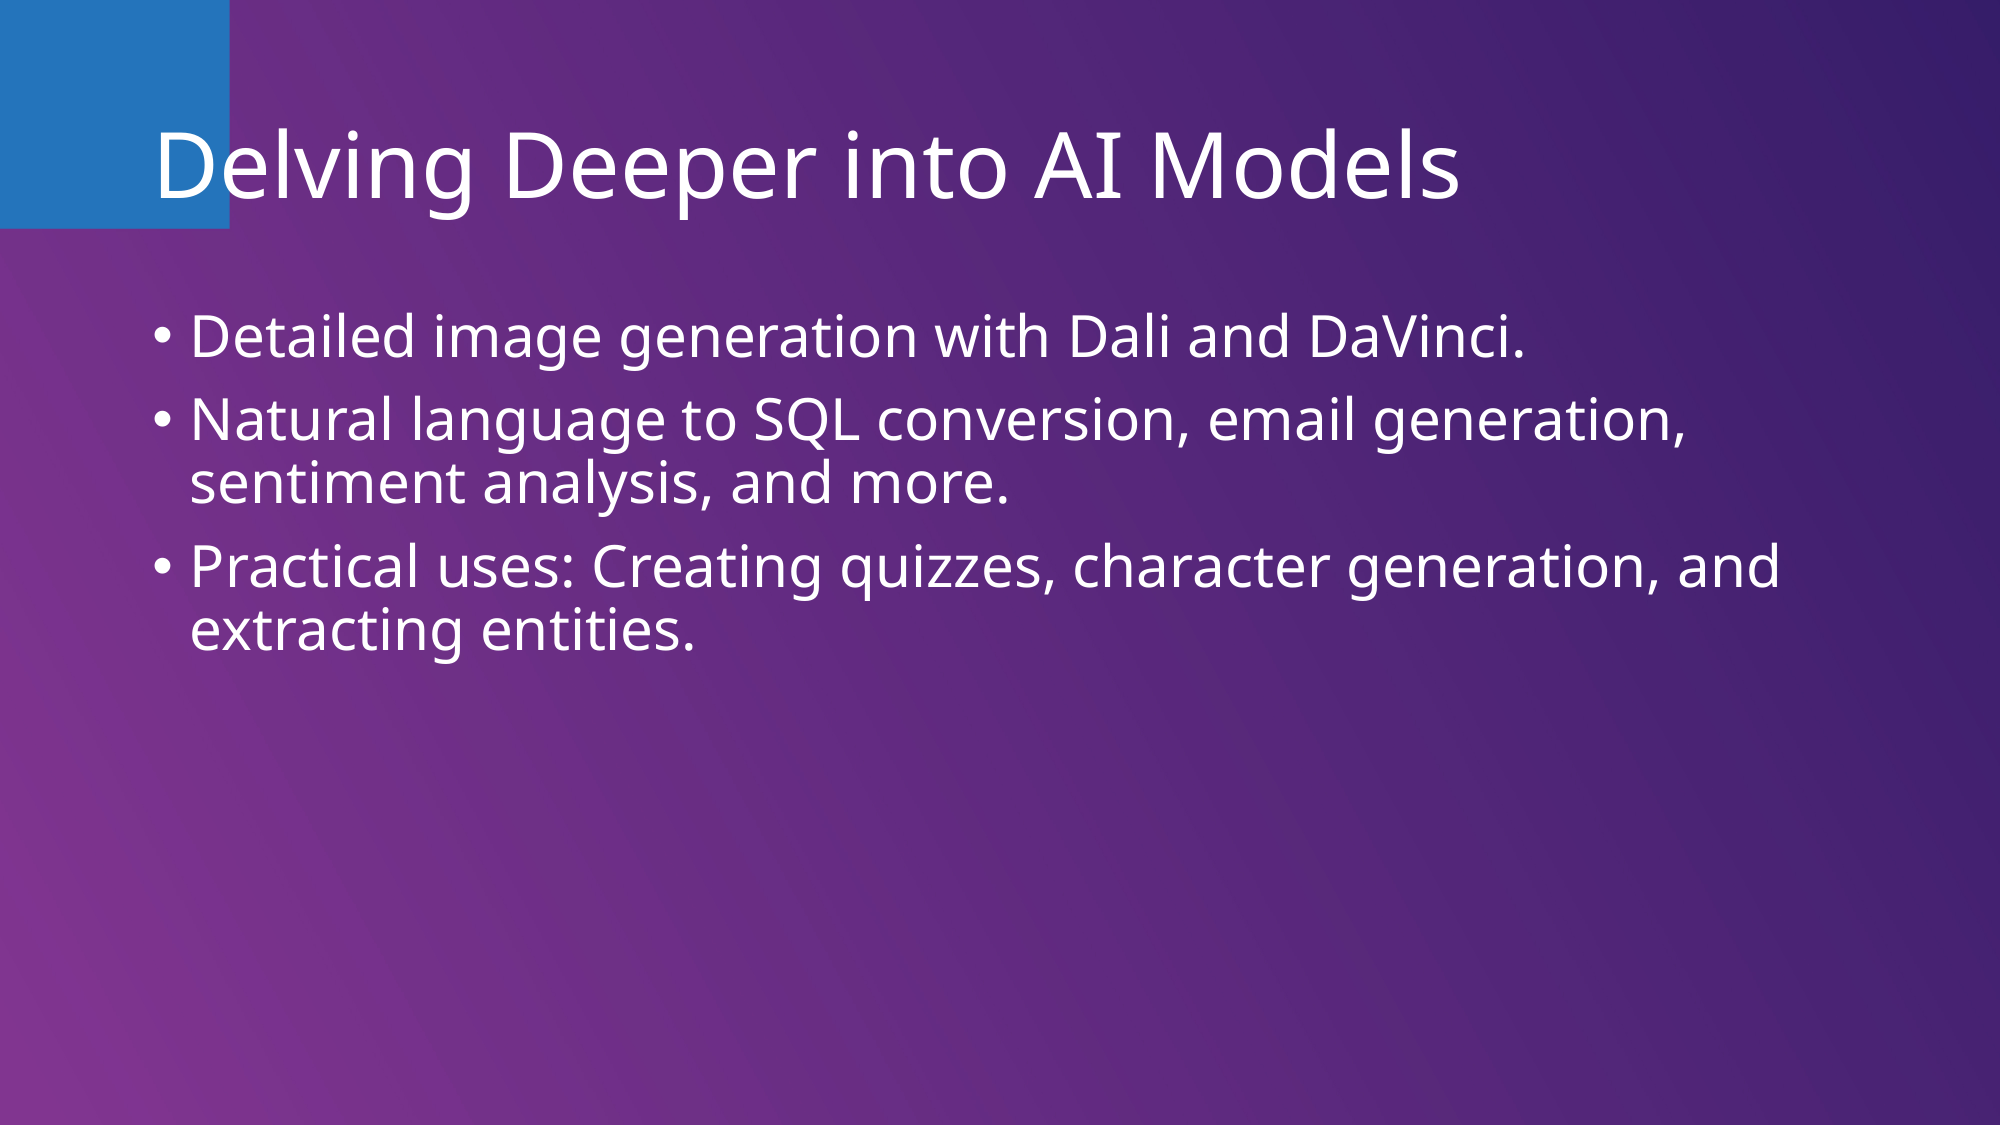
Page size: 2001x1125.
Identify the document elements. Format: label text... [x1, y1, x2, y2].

list Detailed image generation with Dali and DaVinci. Natural language to SQL conversion, email generation, sentiment analysis, and more. Practical uses: Creating quizzes, character generation, and extracting entities. [137, 299, 1863, 1014]
title Delving Deeper into AI Models [137, 59, 1863, 278]
picture [0, 0, 2000, 1125]
